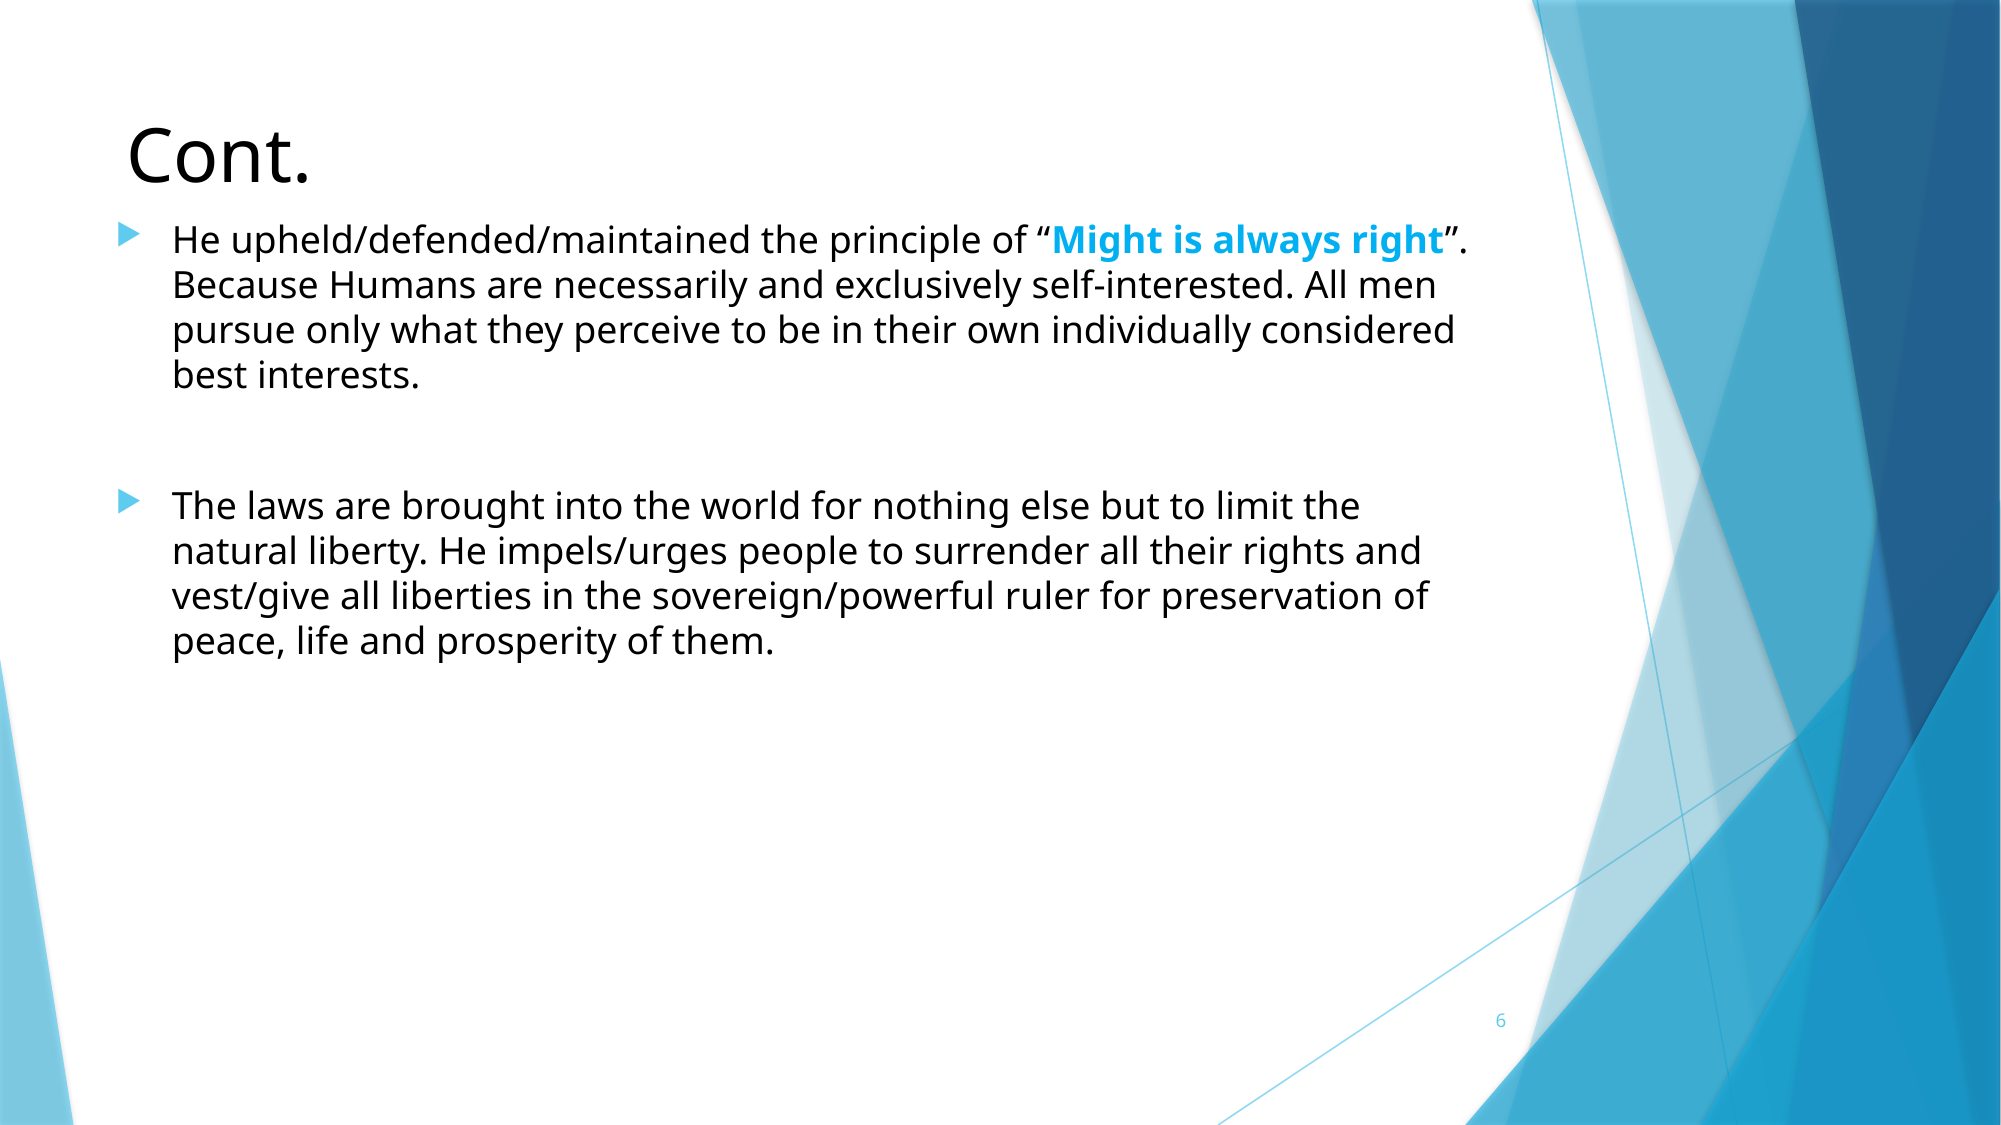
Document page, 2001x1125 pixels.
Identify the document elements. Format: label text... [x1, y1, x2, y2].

slide_number 6 [1409, 991, 1522, 1051]
list He upheld/defended/maintained the principle of “Might is always right”. Because Humans are necessarily and exclusively self-interested. All men pursue only what they perceive to be in their own individually considered best interests. The laws are brought into the world for nothing else but to limit the natural liberty. He impels/urges people to surrender all their rights and vest/give all liberties in the sovereign/powerful ruler for preservation of peace, life and prosperity of them. [100, 208, 1511, 688]
title Cont. [111, 99, 1522, 317]
